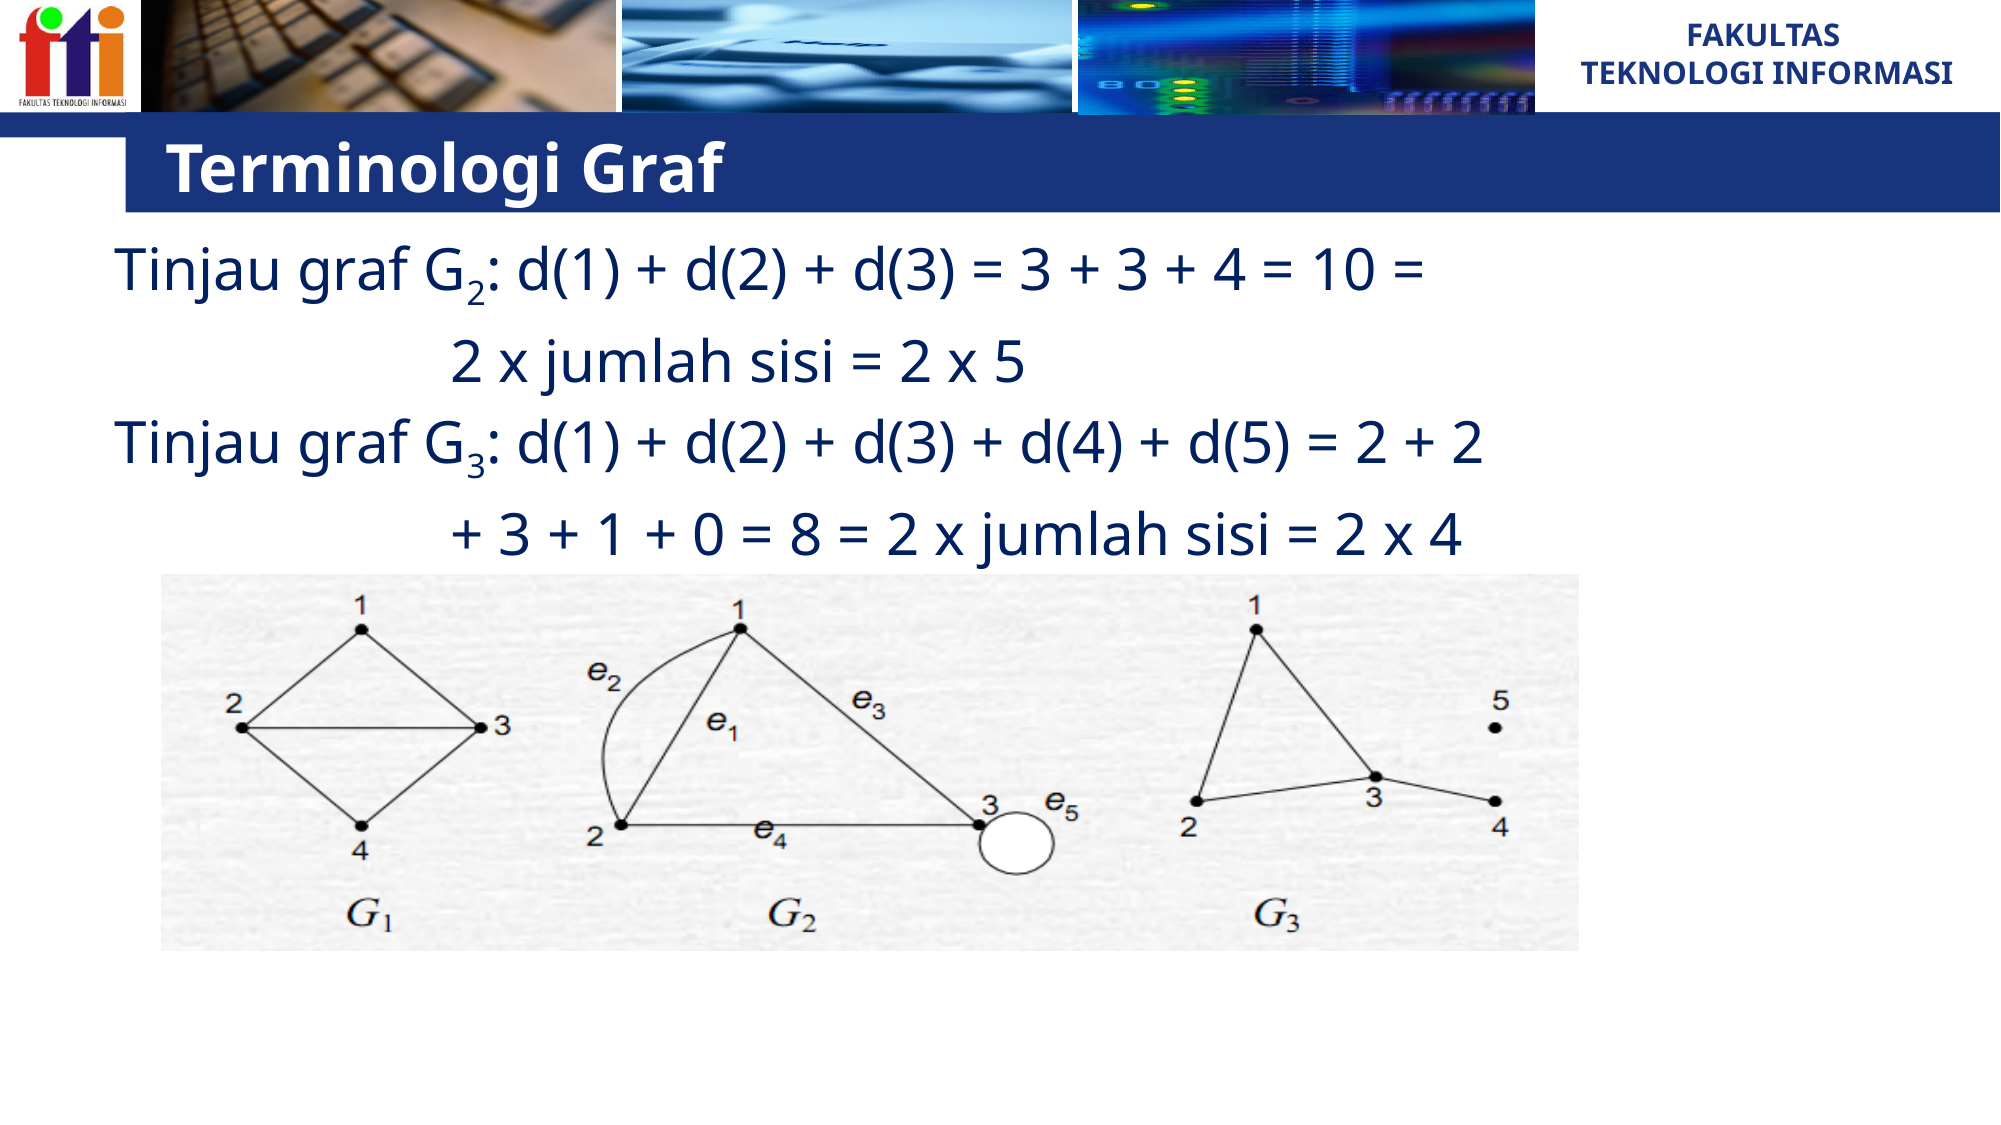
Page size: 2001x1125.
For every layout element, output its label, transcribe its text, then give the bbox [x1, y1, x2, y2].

picture [141, 0, 616, 112]
title Terminologi Graf [149, 119, 1934, 213]
picture [622, 0, 1072, 113]
picture [1078, 0, 1535, 115]
list Tinjau graf G2: d(1) + d(2) + d(3) = 3 + 3 + 4 = 10 = 2 x jumlah sisi = 2 x 5 Tinjau graf G3: d(1) + d(2) + d(3) + d(4) + d(5) = 2 + 2 + 3 + 1 + 0 = 8 = 2 x jumlah sisi = 2 x 4 [99, 224, 1901, 1038]
picture [161, 573, 1580, 951]
picture [19, 6, 126, 106]
